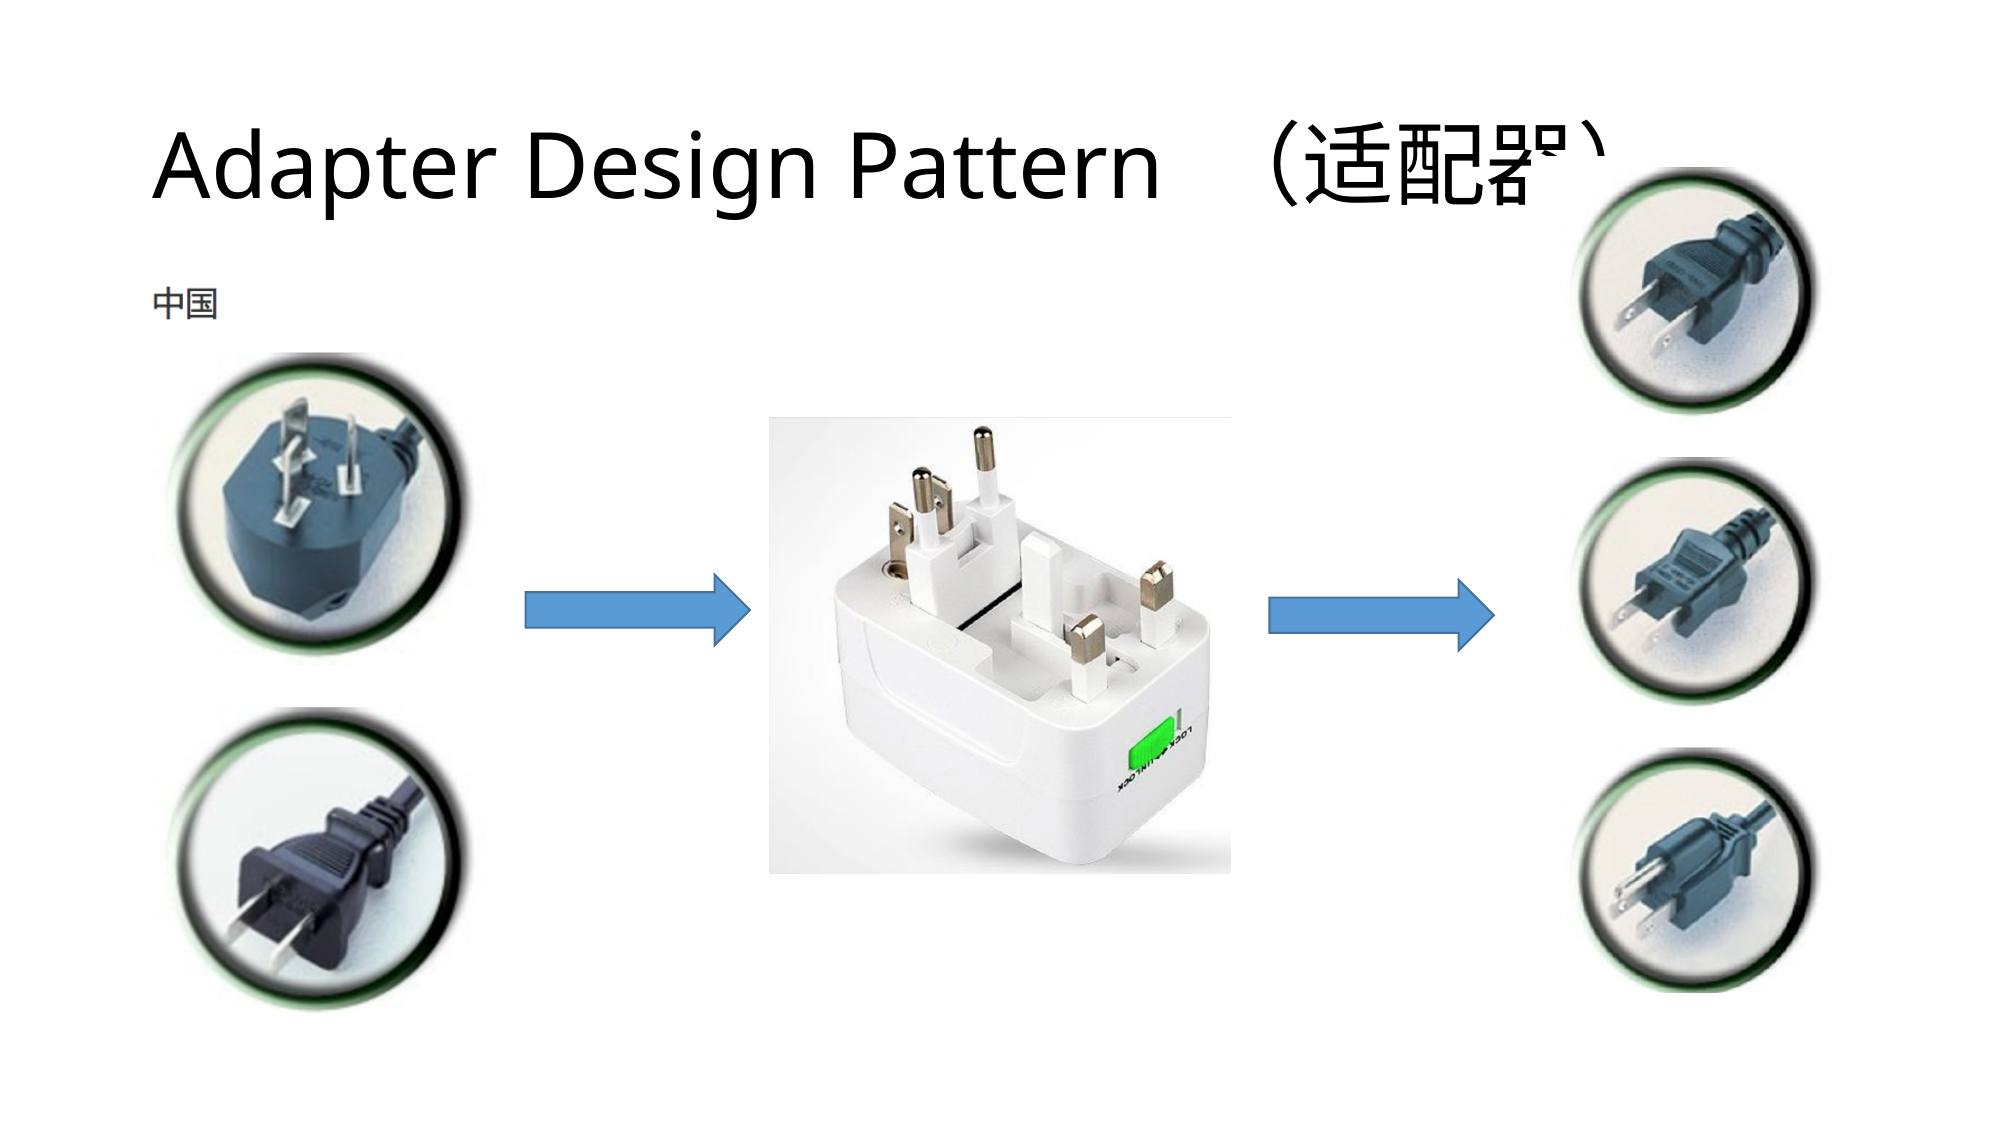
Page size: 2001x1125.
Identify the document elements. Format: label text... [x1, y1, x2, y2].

title Adapter Design Pattern （适配器） [137, 59, 1863, 278]
picture [769, 417, 1231, 874]
picture [116, 267, 507, 1014]
text_box [1268, 577, 1496, 654]
text_box [524, 572, 752, 648]
picture [1531, 156, 1845, 993]
